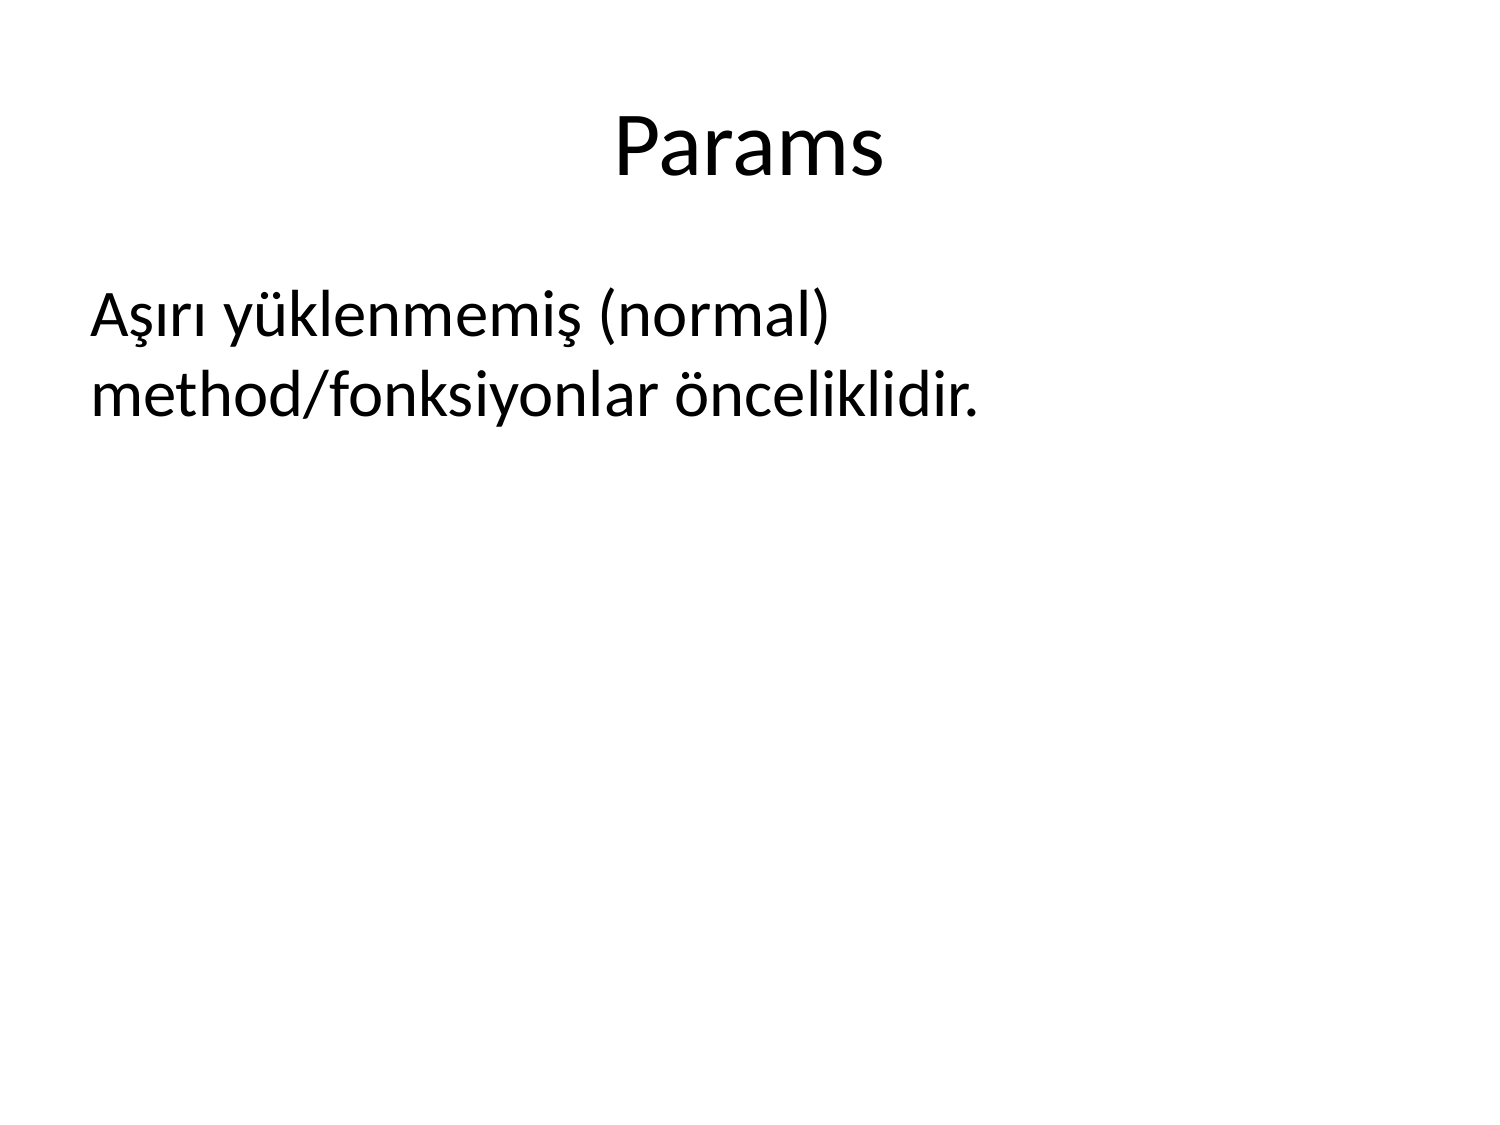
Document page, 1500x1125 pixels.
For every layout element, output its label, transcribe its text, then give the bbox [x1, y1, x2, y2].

list Aşırı yüklenmemiş (normal) method/fonksiyonlar önceliklidir. [75, 262, 1425, 1005]
title Params [75, 45, 1425, 233]
